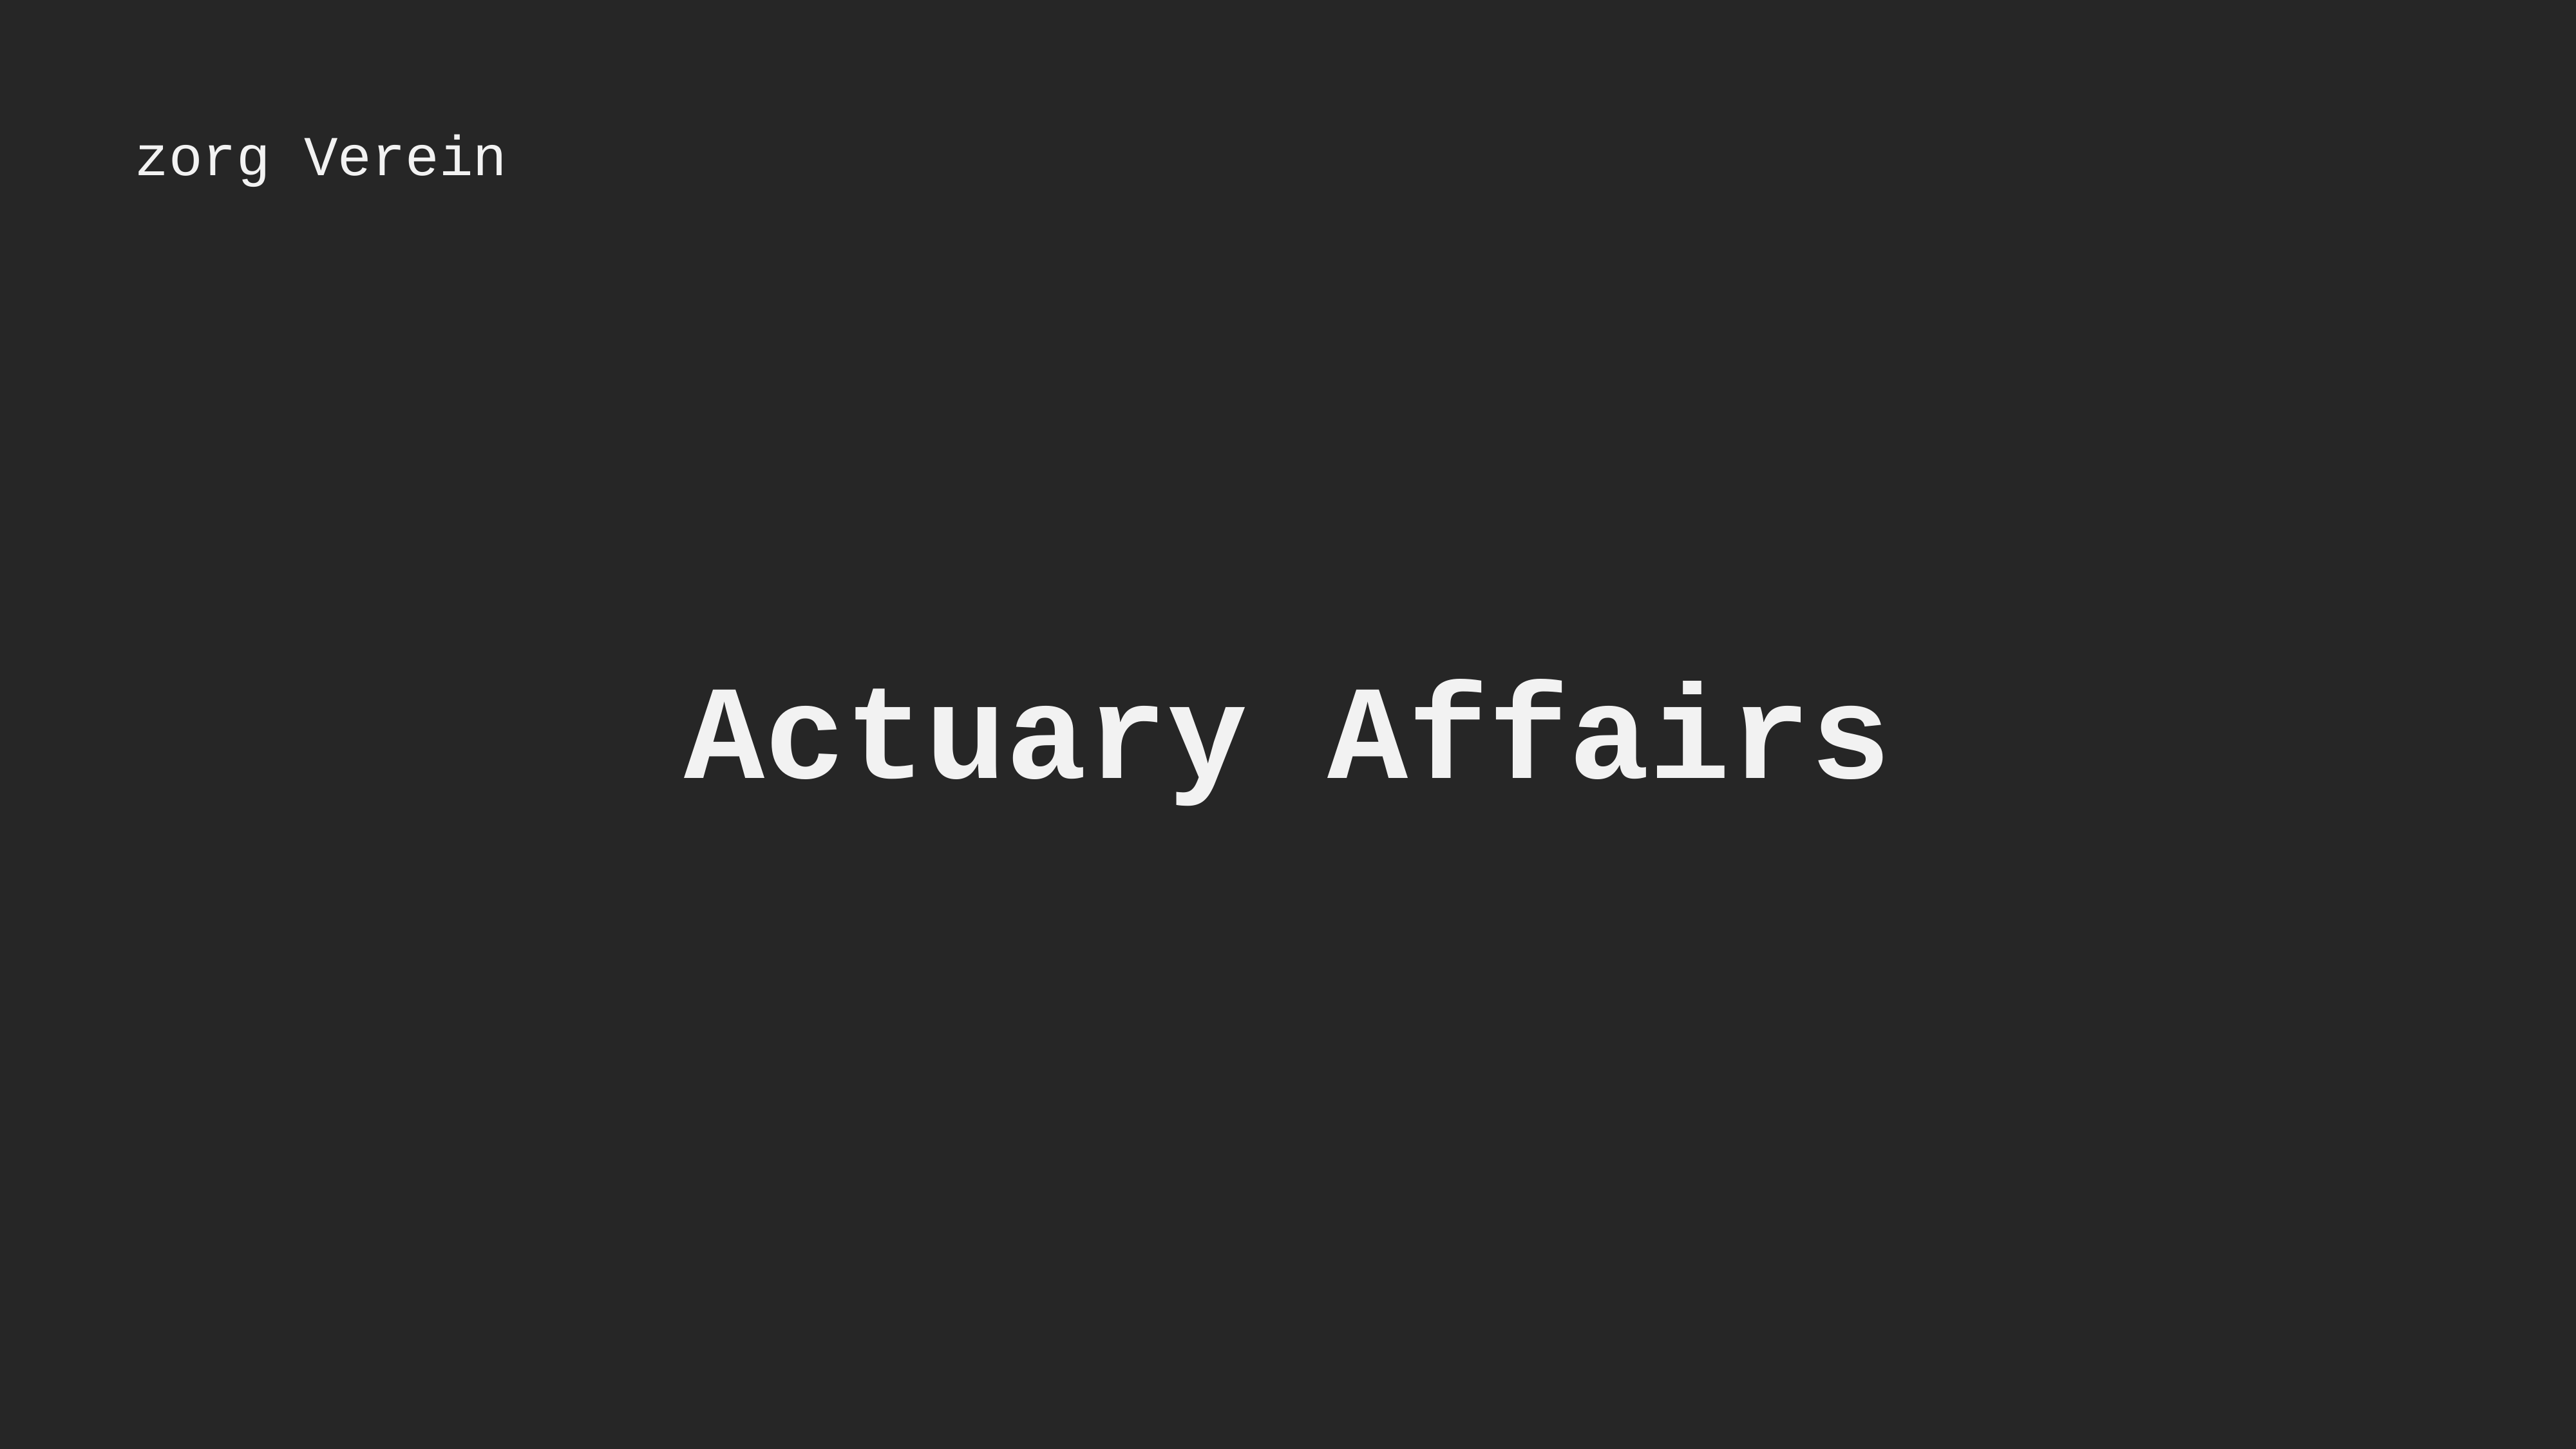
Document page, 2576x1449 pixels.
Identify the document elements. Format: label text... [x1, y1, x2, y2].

title Actuary Affairs [137, 441, 2439, 1008]
